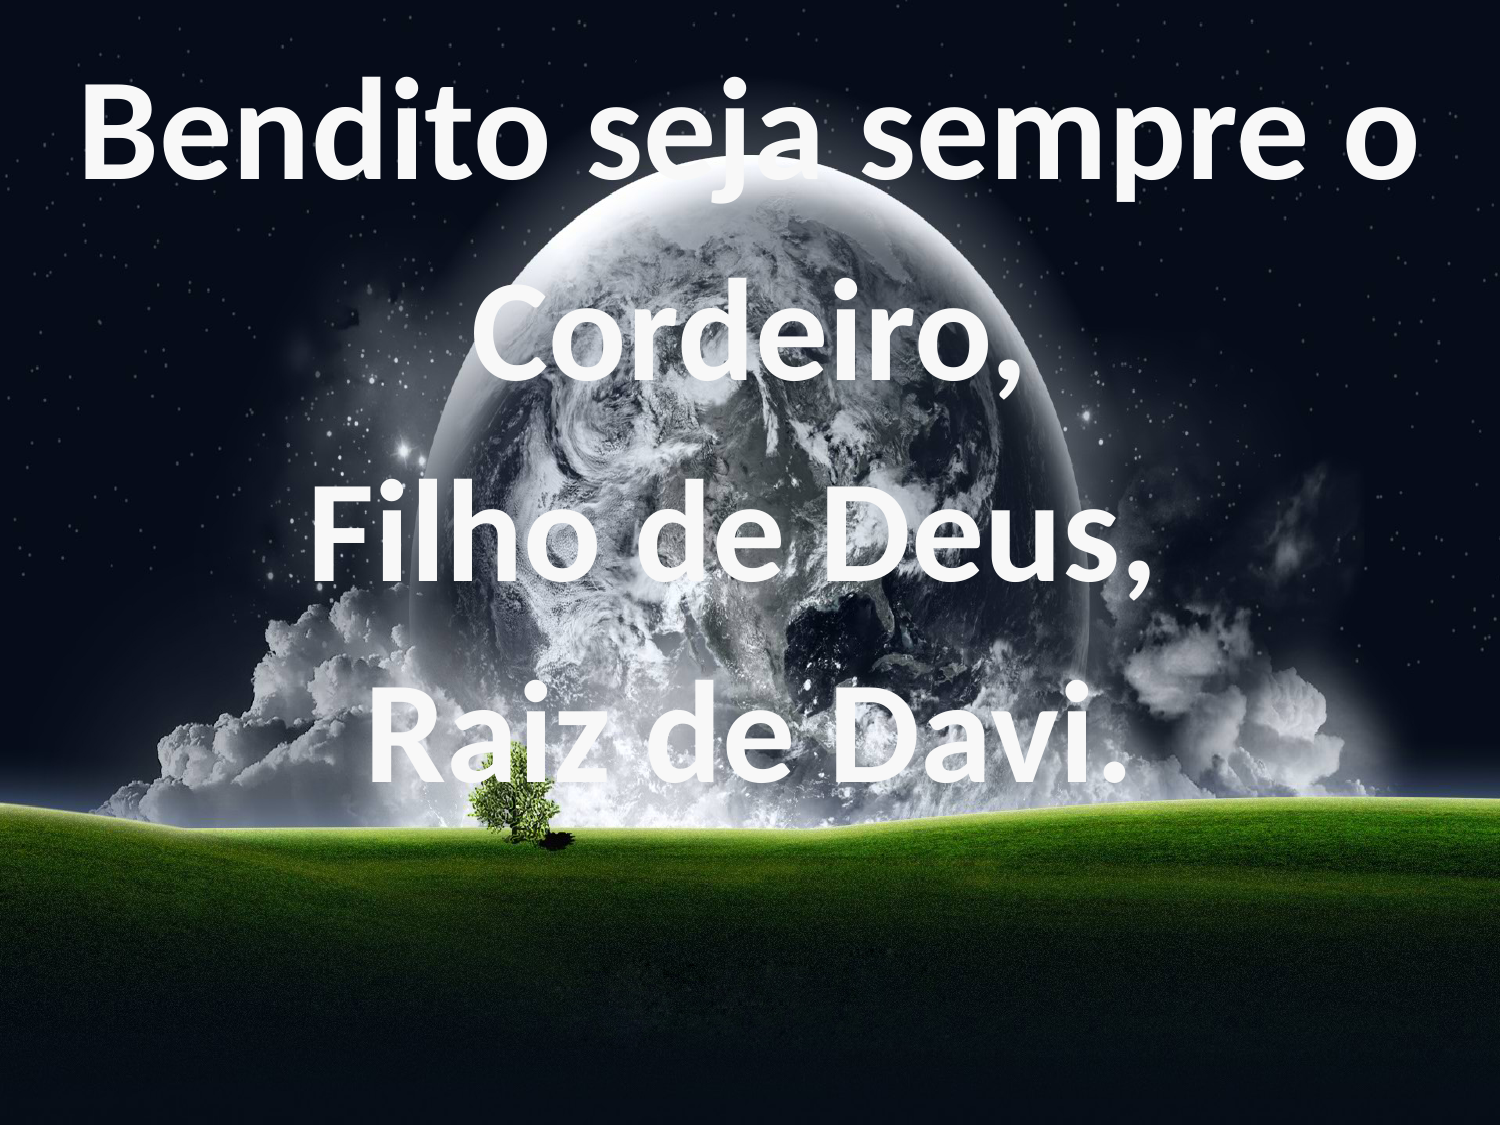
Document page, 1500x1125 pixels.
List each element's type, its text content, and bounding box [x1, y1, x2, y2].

picture [0, 820, 1500, 1125]
text_box Bendito seja sempre o Cordeiro, Filho de Deus, Raiz de Davi. [0, 0, 1500, 820]
